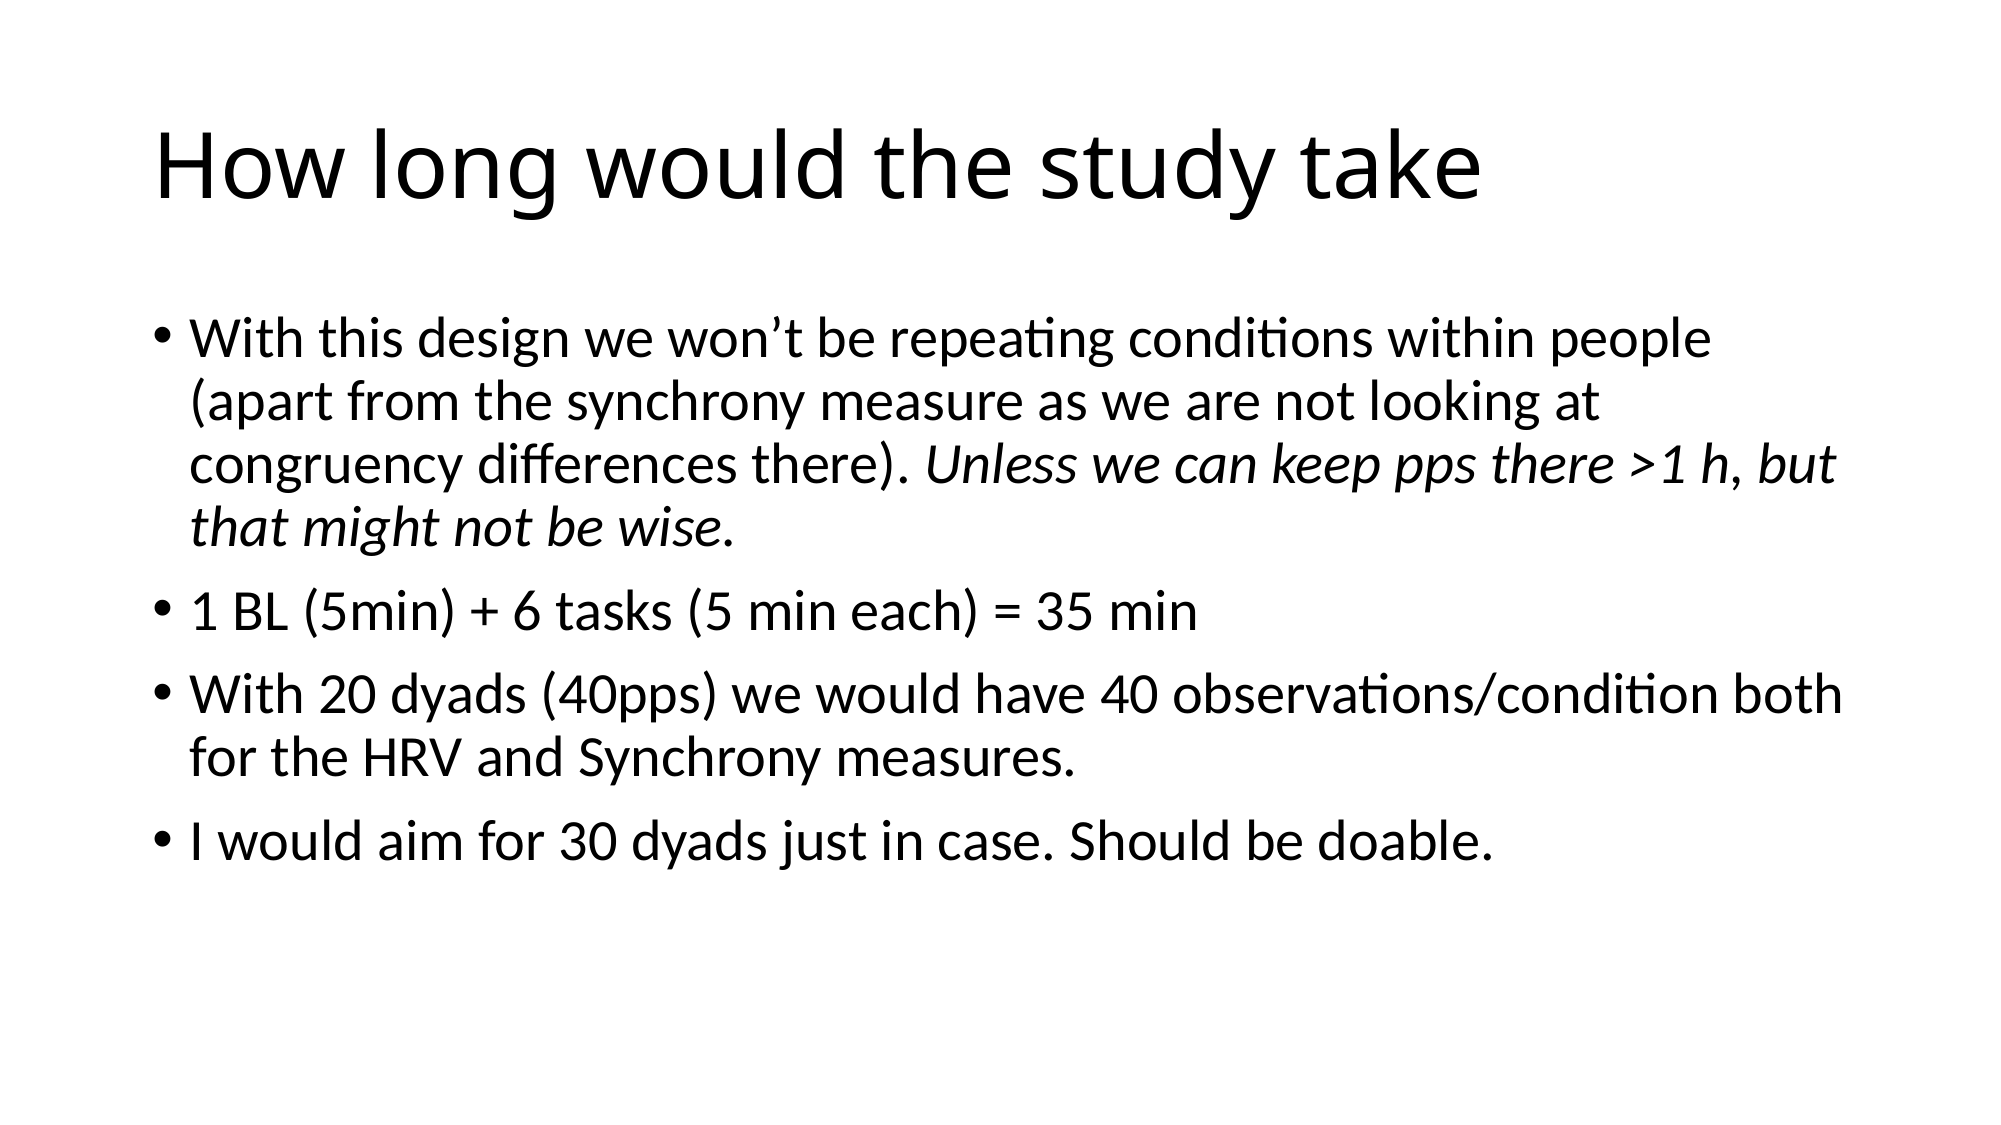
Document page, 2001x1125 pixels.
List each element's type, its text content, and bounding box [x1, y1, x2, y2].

title How long would the study take [137, 59, 1863, 278]
list With this design we won’t be repeating conditions within people (apart from the synchrony measure as we are not looking at congruency differences there). Unless we can keep pps there >1 h, but that might not be wise. 1 BL (5min) + 6 tasks (5 min each) = 35 min With 20 dyads (40pps) we would have 40 observations/condition both for the HRV and Synchrony measures. I would aim for 30 dyads just in case. Should be doable. [137, 299, 1863, 1014]
